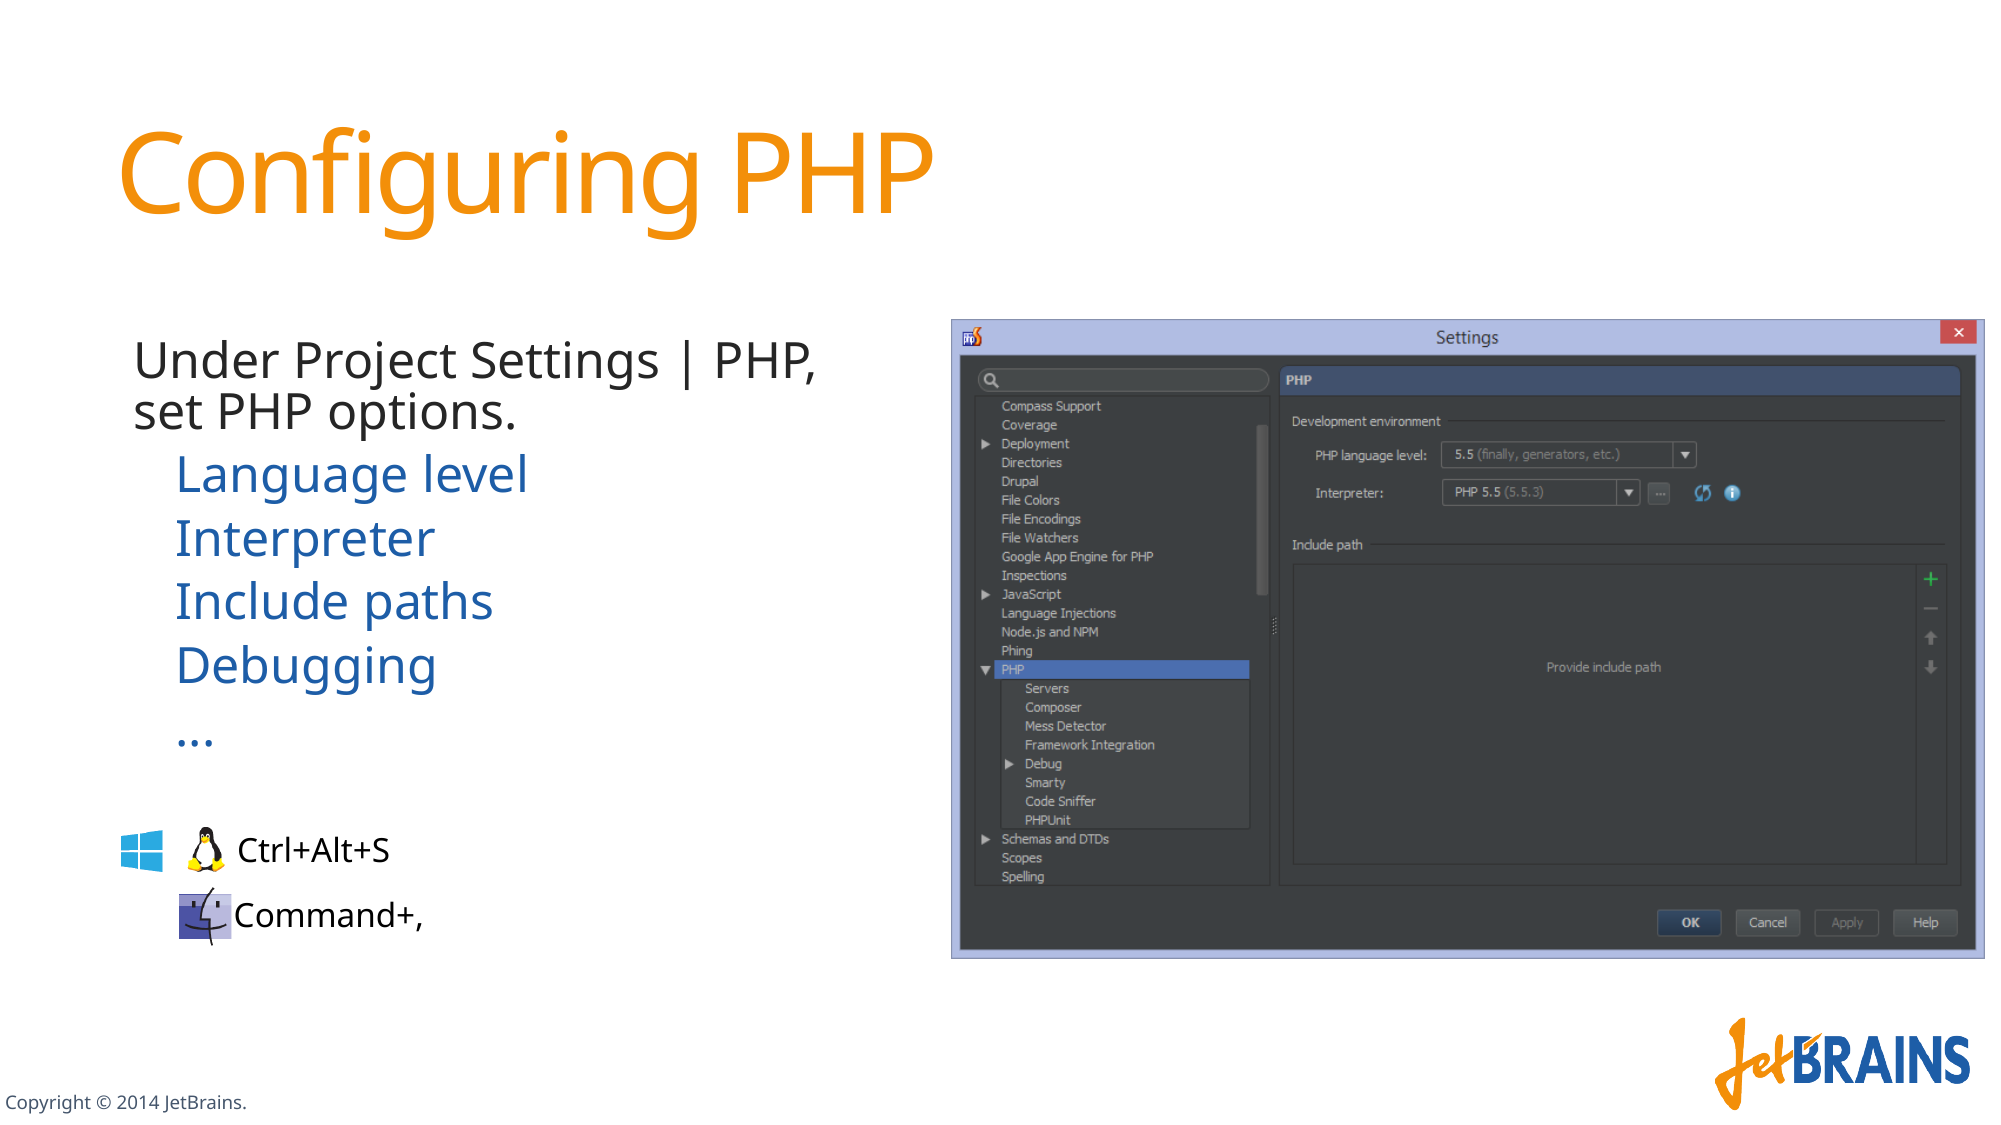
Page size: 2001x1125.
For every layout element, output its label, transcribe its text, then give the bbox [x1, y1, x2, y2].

picture [950, 319, 1985, 959]
picture [172, 887, 232, 946]
text_box Command+, [232, 887, 432, 942]
picture [120, 818, 232, 878]
list Under Project Settings | PHP, set PHP options. Language level Interpreter Include paths Debugging ... [110, 329, 950, 949]
picture [1715, 1014, 1972, 1113]
text_box Ctrl+Alt+S [232, 821, 399, 877]
title Configuring PHP [107, 54, 1876, 304]
